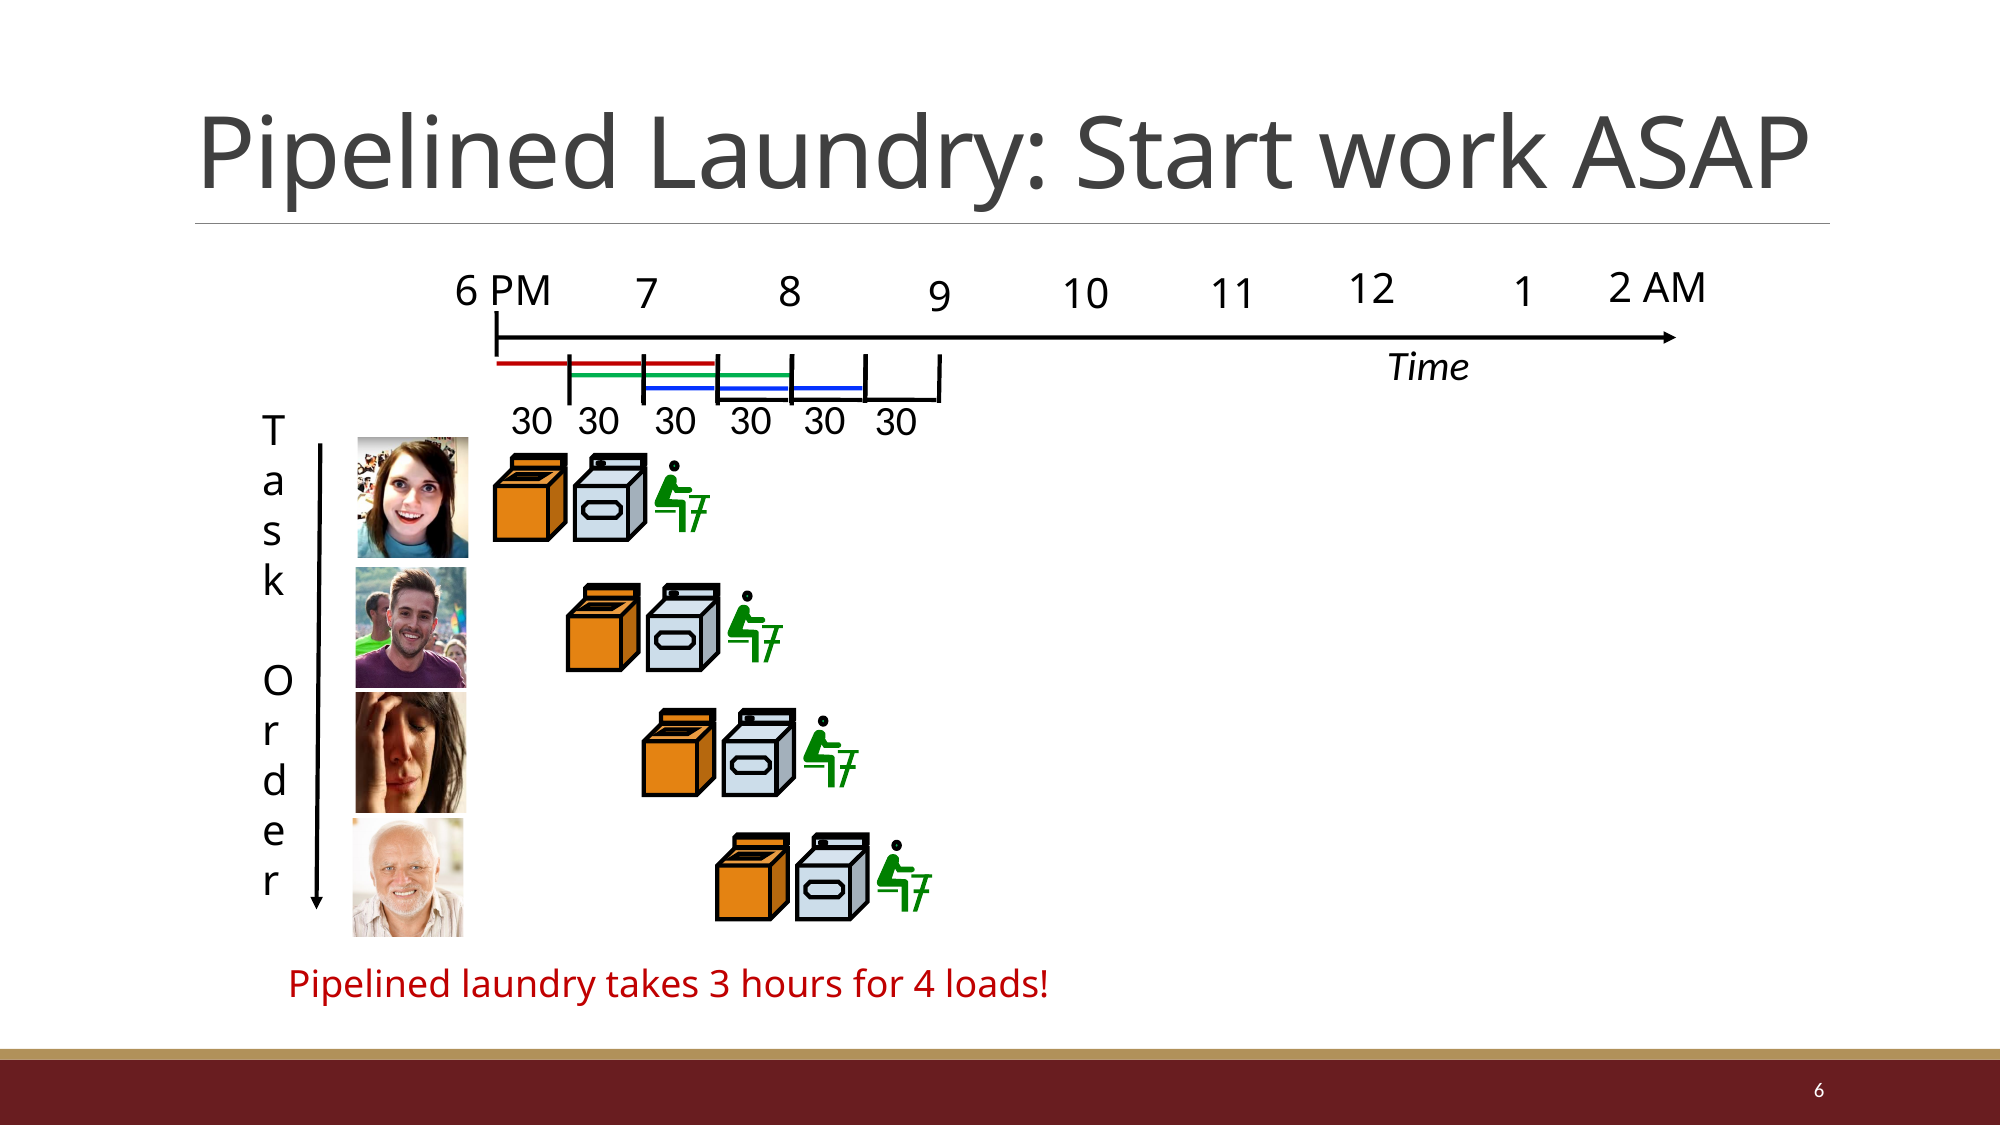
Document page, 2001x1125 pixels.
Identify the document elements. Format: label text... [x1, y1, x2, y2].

title Pipelined Laundry: Start work ASAP [180, 47, 1830, 217]
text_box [647, 584, 719, 671]
picture [355, 566, 467, 688]
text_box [723, 709, 795, 796]
text_box 30 [639, 385, 712, 450]
text_box 1 [1497, 257, 1552, 323]
text_box [310, 443, 323, 910]
text_box [1485, 331, 1677, 344]
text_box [655, 461, 711, 533]
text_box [567, 584, 639, 671]
text_box 11 [1194, 259, 1273, 324]
text_box 30 [792, 385, 861, 399]
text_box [494, 454, 566, 541]
picture [357, 436, 469, 558]
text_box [574, 454, 646, 541]
text_box Pipelined laundry takes 3 hours for 4 loads! [273, 952, 1075, 1013]
text_box 30 [714, 385, 787, 450]
slide_number 6 [1624, 1059, 1840, 1120]
text_box 8 [763, 257, 817, 323]
text_box 7 [620, 259, 674, 324]
text_box 6 PM [439, 256, 568, 321]
text_box 9 [913, 262, 967, 327]
text_box 2 AM [1593, 253, 1723, 318]
picture [352, 816, 464, 938]
text_box 30 [495, 385, 562, 450]
text_box 30 [562, 385, 635, 450]
text_box 12 [1332, 254, 1411, 320]
text_box 10 [1046, 259, 1125, 325]
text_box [643, 709, 715, 796]
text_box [728, 591, 784, 664]
text_box T a s k O r d e r [247, 396, 310, 912]
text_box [796, 833, 868, 920]
text_box 30 [788, 385, 859, 450]
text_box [876, 841, 933, 913]
picture [355, 692, 467, 814]
text_box 30 [859, 386, 933, 452]
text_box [802, 716, 860, 789]
text_box Time [1372, 331, 1485, 397]
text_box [716, 833, 789, 920]
